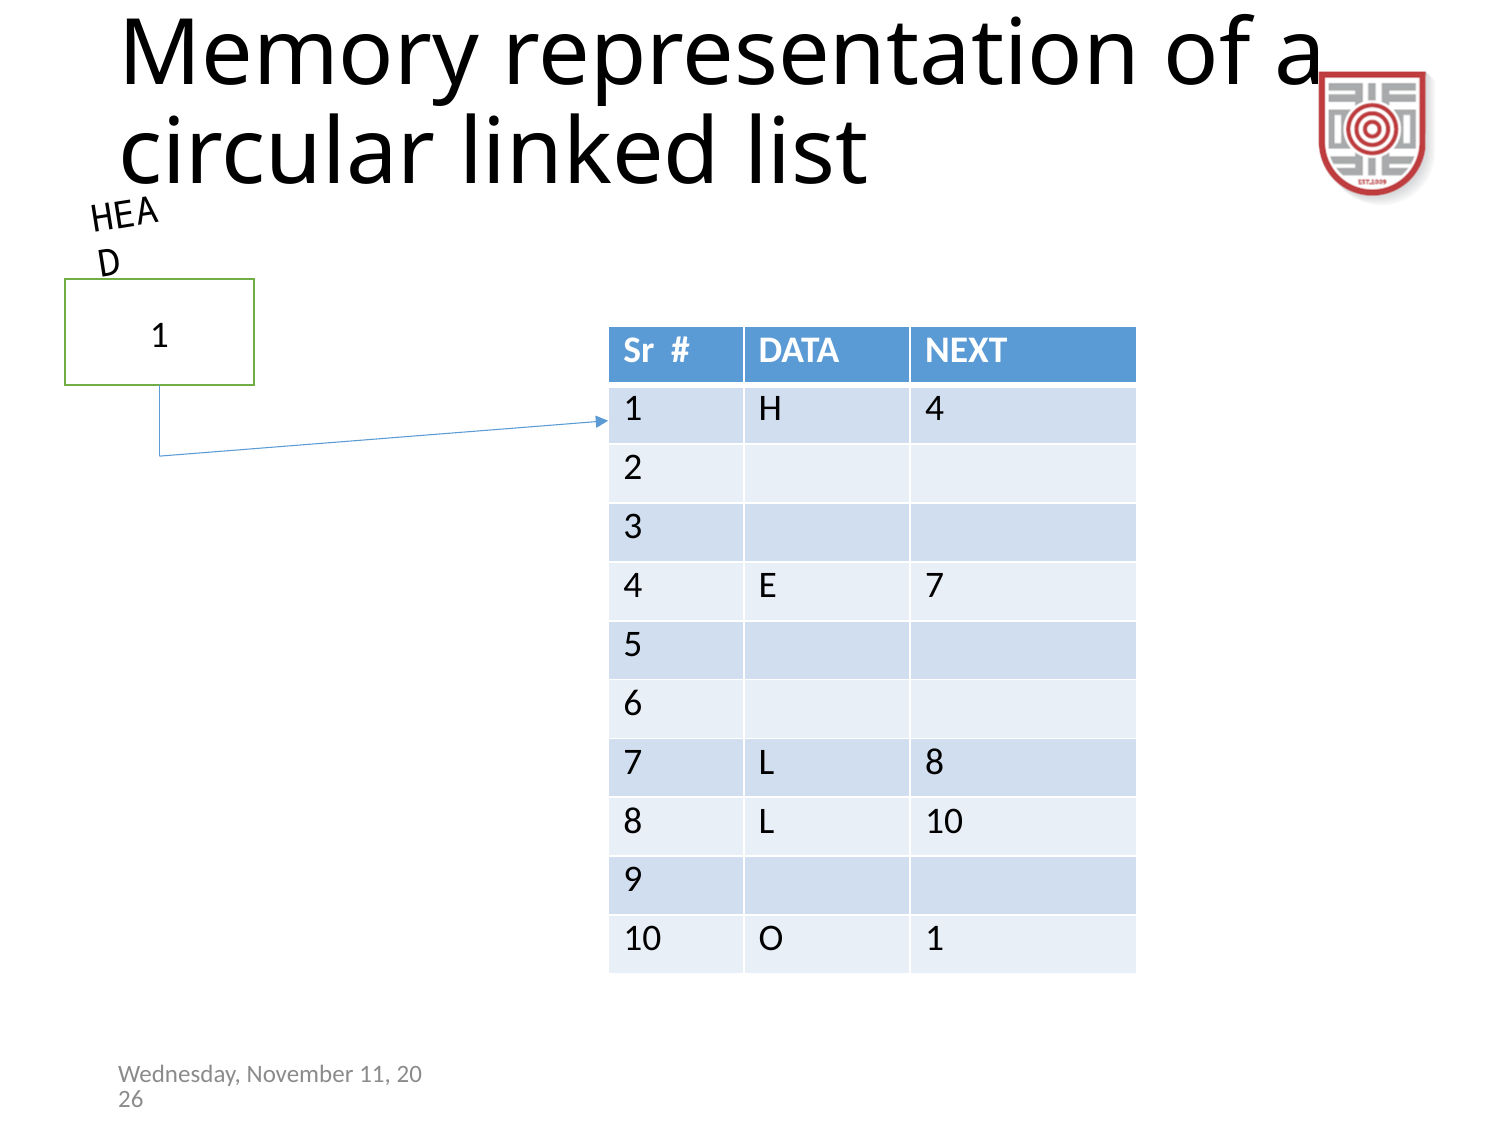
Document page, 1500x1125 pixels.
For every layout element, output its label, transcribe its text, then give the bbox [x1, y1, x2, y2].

table_cell 7 [911, 563, 1136, 620]
table_cell 6 [609, 680, 743, 738]
title Memory representation of a circular linked list [103, 59, 1397, 149]
table_cell [745, 504, 909, 561]
table_cell [911, 445, 1136, 502]
table_cell [911, 857, 1136, 914]
table_cell H [745, 388, 909, 443]
text_box HEAD [71, 173, 200, 295]
table_cell 3 [609, 504, 743, 561]
table_cell E [745, 563, 909, 620]
table_cell 2 [609, 445, 743, 502]
table_cell 7 [609, 739, 743, 796]
table_cell 1 [609, 388, 743, 443]
table_header Sr # [609, 327, 743, 382]
table_cell 8 [911, 739, 1136, 796]
table_cell [745, 622, 909, 679]
table_cell 4 [609, 563, 743, 620]
table_cell [745, 445, 909, 502]
table_cell [911, 622, 1136, 679]
text_box 1 [64, 278, 255, 386]
table_cell 4 [911, 388, 1136, 443]
table_cell O [745, 916, 909, 973]
table_header NEXT [911, 327, 1136, 382]
table_cell 10 [609, 916, 743, 973]
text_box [160, 420, 609, 457]
table_cell 1 [911, 916, 1136, 973]
table_cell [745, 680, 909, 738]
table_cell 5 [609, 622, 743, 679]
table_cell 8 [609, 798, 743, 855]
table_header DATA [745, 327, 909, 382]
table_cell 10 [911, 798, 1136, 855]
table_cell [911, 504, 1136, 561]
table_cell 9 [609, 857, 743, 914]
table_cell [745, 857, 909, 914]
table_cell L [745, 798, 909, 855]
table_cell L [745, 739, 909, 796]
table_cell [911, 680, 1136, 738]
picture [1305, 59, 1451, 218]
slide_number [103, 1042, 441, 1103]
